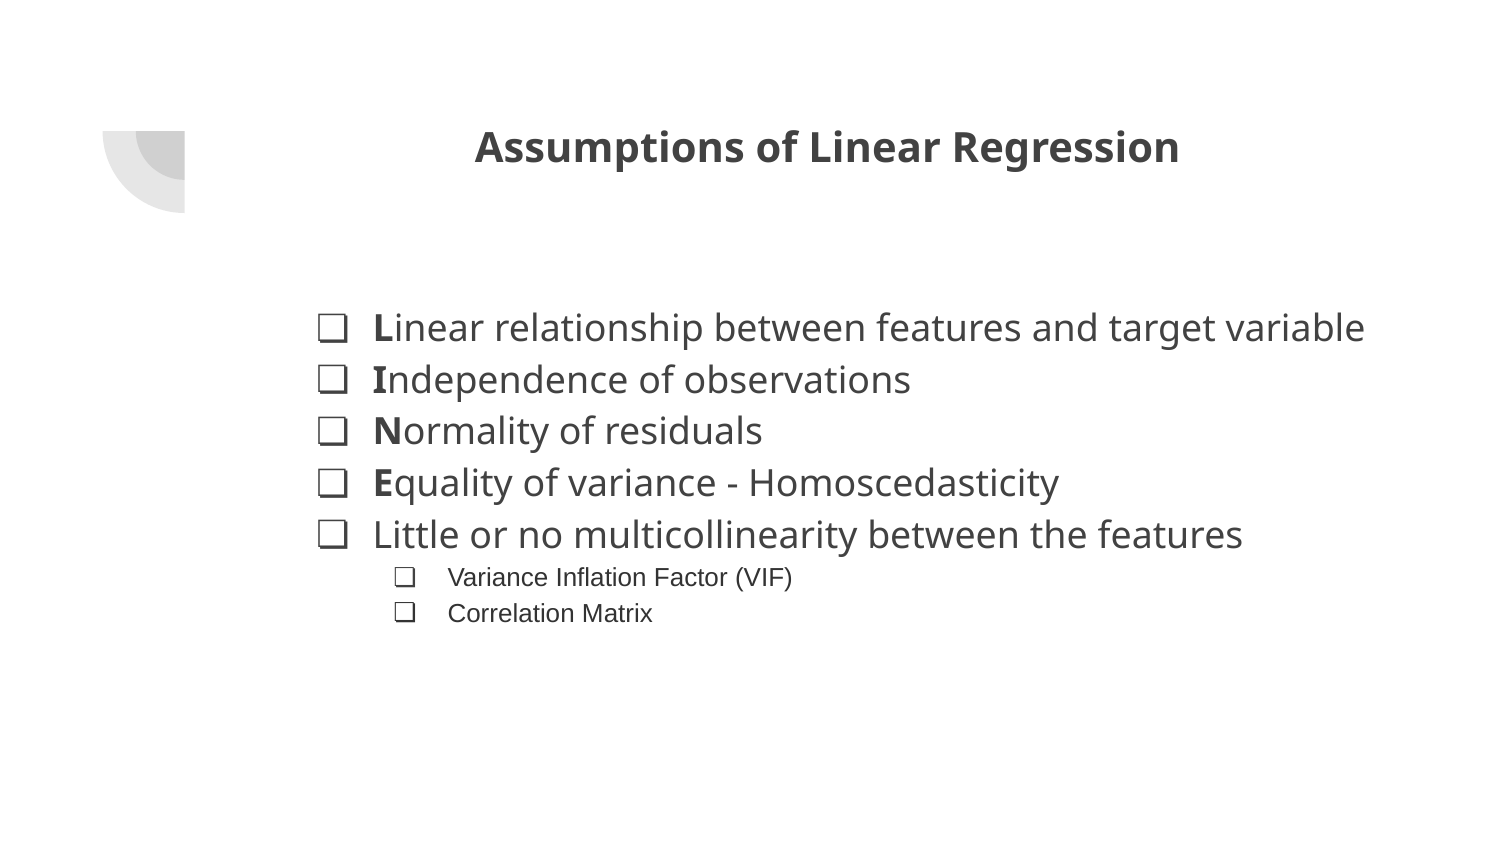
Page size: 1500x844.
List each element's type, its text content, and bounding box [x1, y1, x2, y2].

title Assumptions of Linear Regression [213, 98, 1368, 263]
list Linear relationship between features and target variable Independence of observations Normality of residuals Equality of variance - Homoscedasticity Little or no multicollinearity between the features Variance Inflation Factor (VIF) Correlation Matrix [282, 282, 1427, 768]
